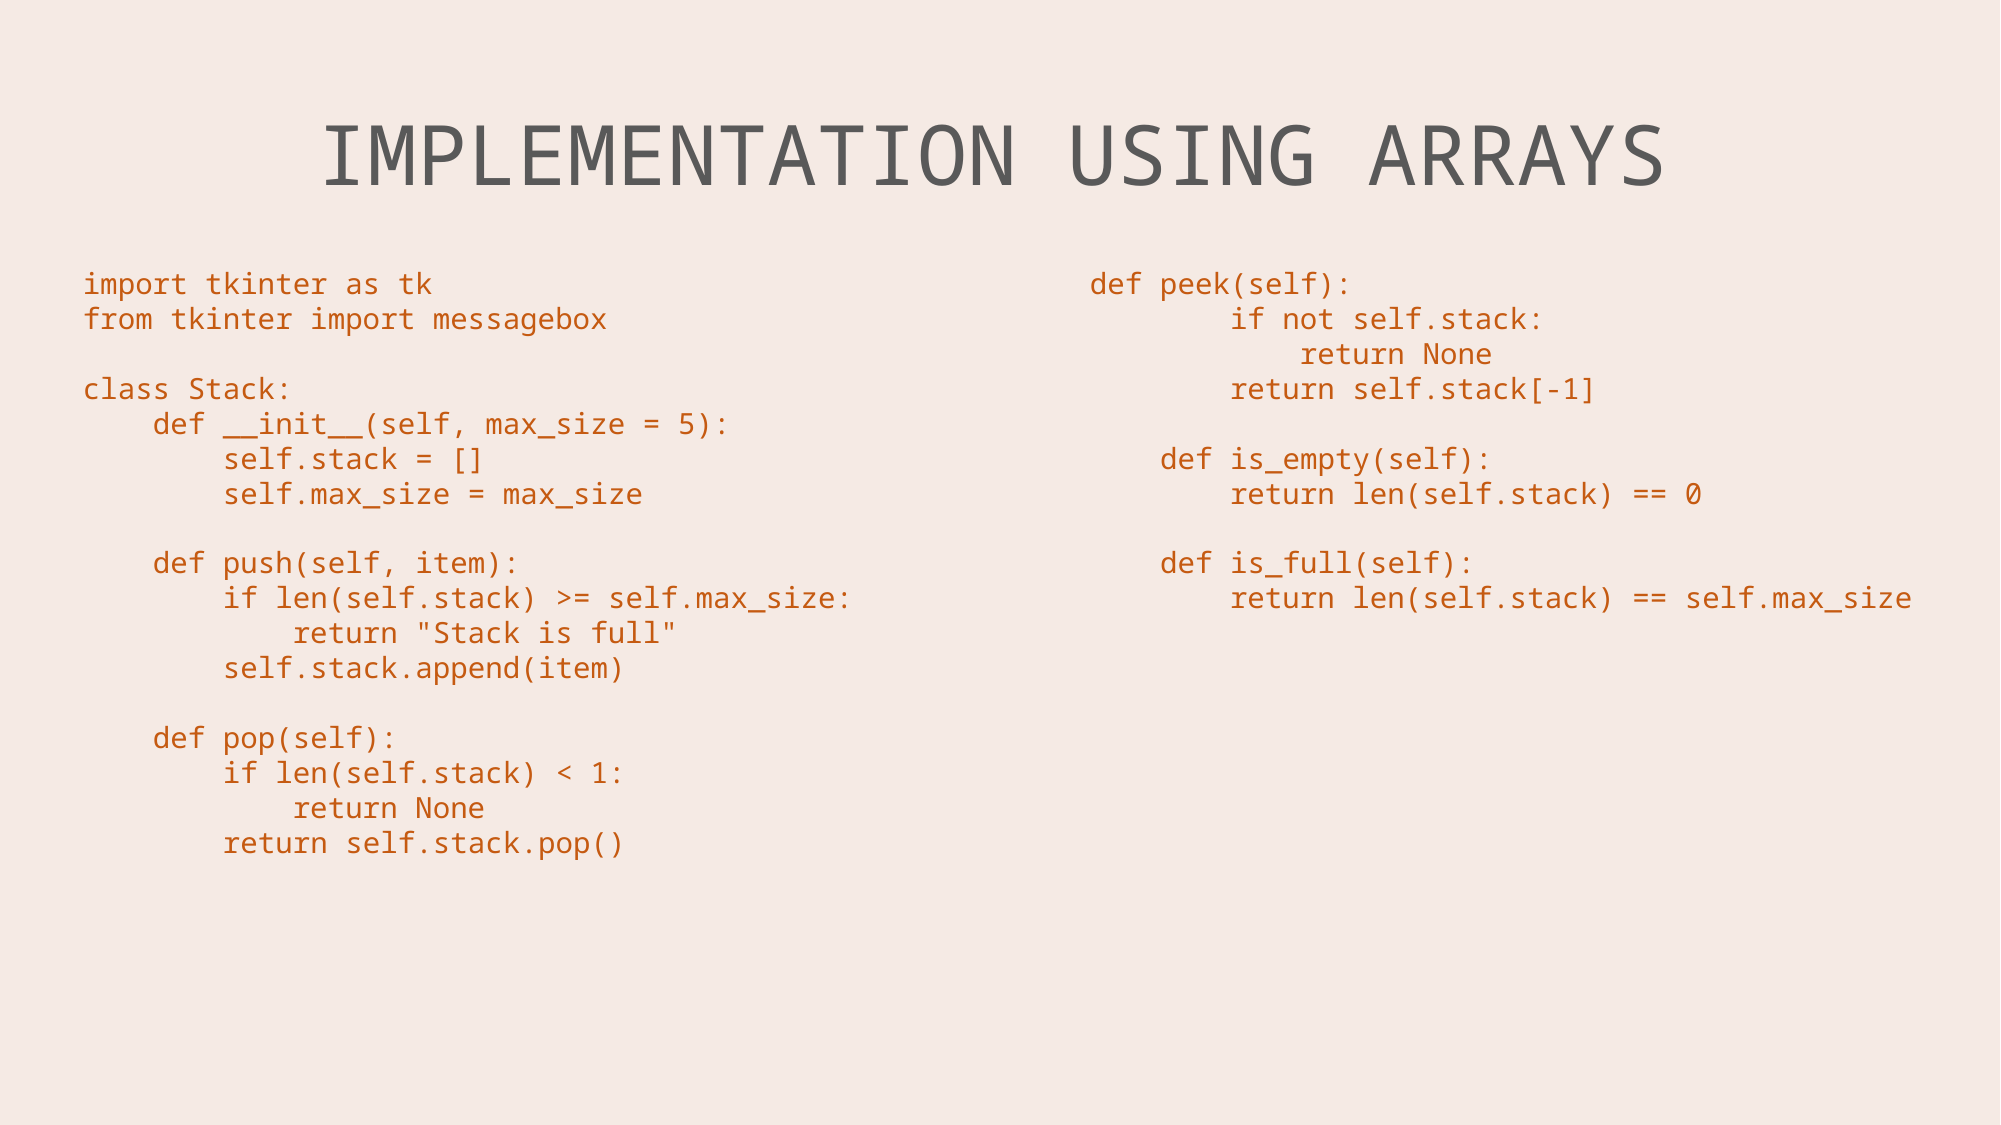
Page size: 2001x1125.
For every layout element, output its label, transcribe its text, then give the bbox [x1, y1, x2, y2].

text_box def peek(self): if not self.stack: return None return self.stack[-1] def is_empty(self): return len(self.stack) == 0 def is_full(self): return len(self.stack) == self.max_size [1075, 257, 1928, 693]
title IMPLEMENTATION USING ARRAYS [242, 54, 1743, 211]
text_box import tkinter as tk from tkinter import messagebox class Stack: def __init__(self, max_size = 5): self.stack = [] self.max_size = max_size def push(self, item): if len(self.stack) >= self.max_size: return "Stack is full" self.stack.append(item) def pop(self): if len(self.stack) < 1: return None return self.stack.pop() [68, 257, 986, 937]
